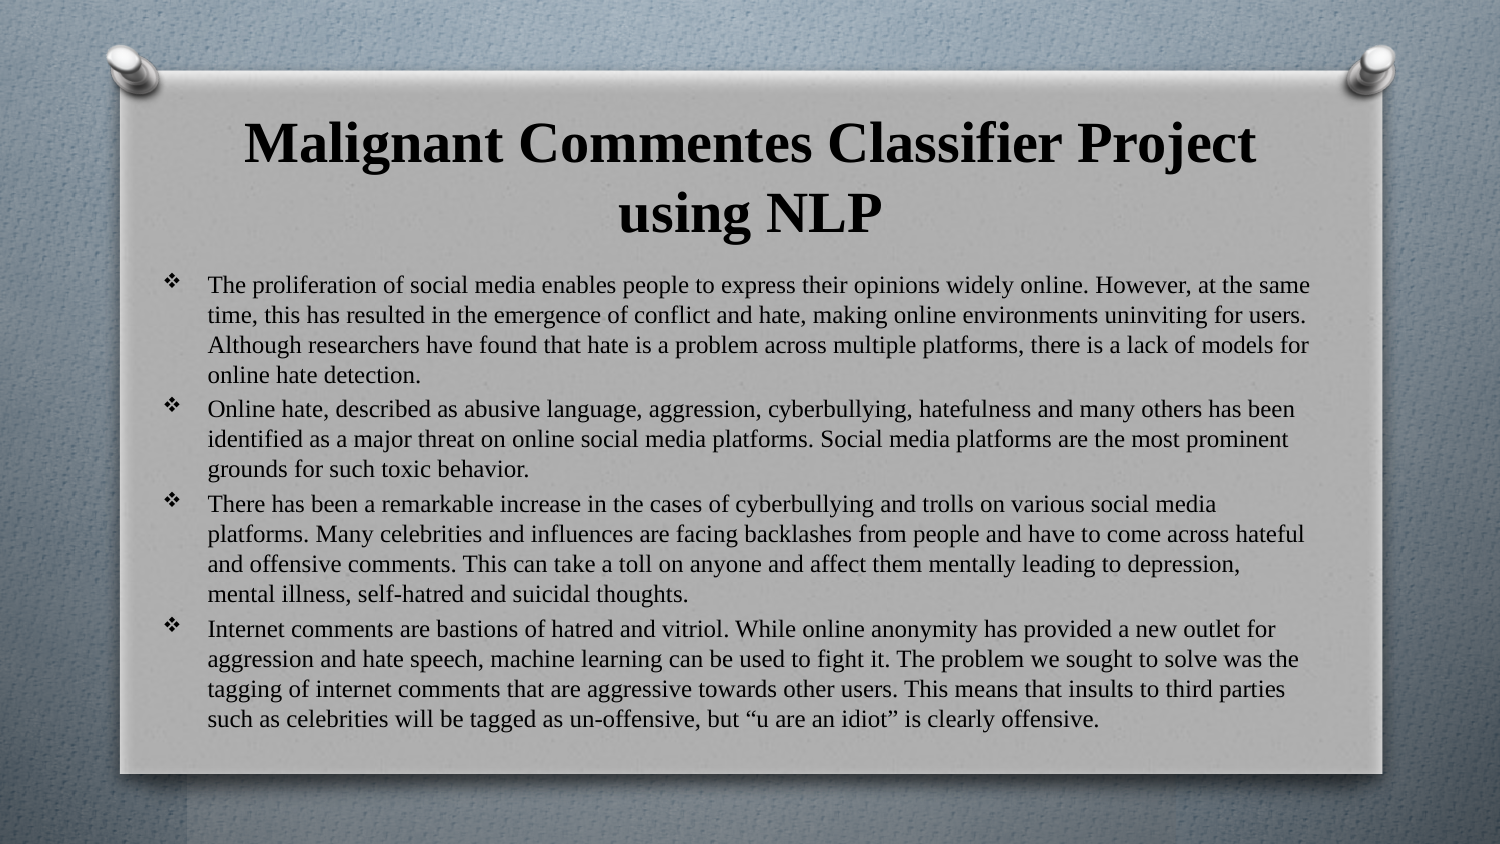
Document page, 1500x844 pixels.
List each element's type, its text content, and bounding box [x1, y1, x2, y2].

list The proliferation of social media enables people to express their opinions widely online. However, at the same time, this has resulted in the emergence of conflict and hate, making online environments uninviting for users. Although researchers have found that hate is a problem across multiple platforms, there is a lack of models for online hate detection. Online hate, described as abusive language, aggression, cyberbullying, hatefulness and many others has been identified as a major threat on online social media platforms. Social media platforms are the most prominent grounds for such toxic behavior. There has been a remarkable increase in the cases of cyberbullying and trolls on various social media platforms. Many celebrities and influences are facing backlashes from people and have to come across hateful and offensive comments. This can take a toll on anyone and affect them mentally leading to depression, mental illness, self-hatred and suicidal thoughts. Internet comments are bastions of hatred and vitriol. While online anonymity has provided a new outlet for aggression and hate speech, machine learning can be used to fight it. The problem we sought to solve was the tagging of internet comments that are aggressive towards other users. This means that insults to third parties such as celebrities will be tagged as un-offensive, but “u are an idiot” is clearly offensive. [147, 260, 1329, 777]
picture [80, 18, 192, 119]
title Malignant Commentes Classifier Project using NLP [179, 100, 1323, 249]
picture [1322, 22, 1433, 121]
